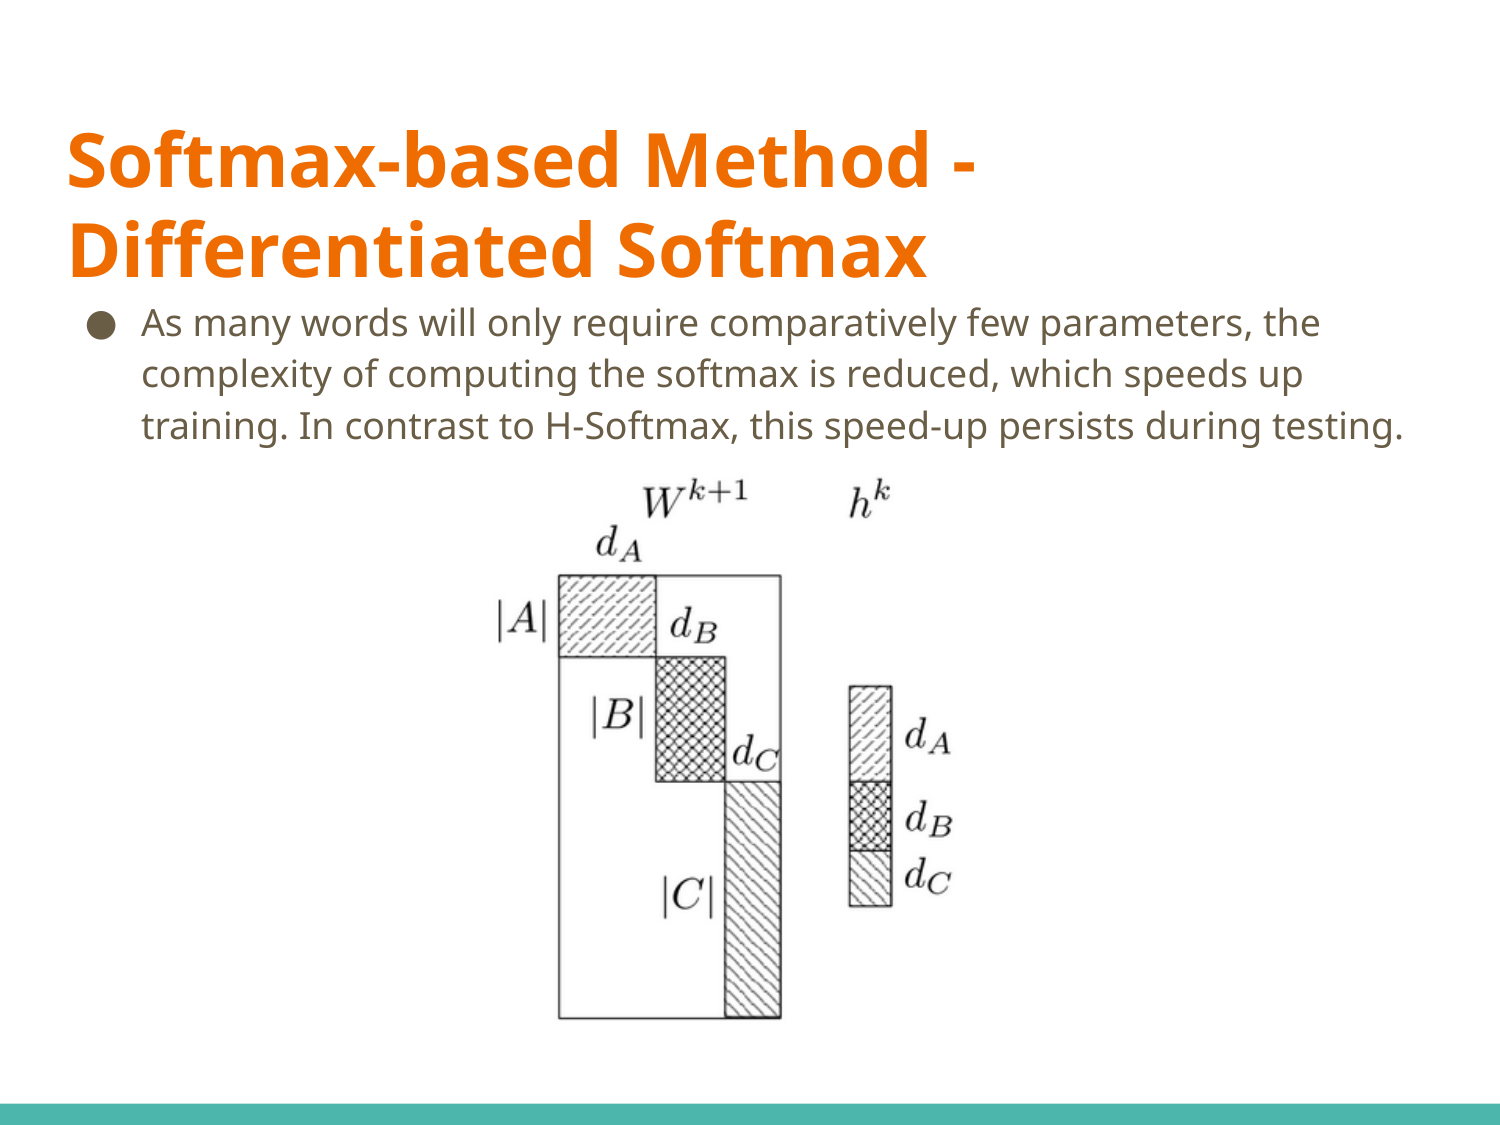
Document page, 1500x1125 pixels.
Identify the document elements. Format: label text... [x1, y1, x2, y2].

title Softmax-based Method - Differentiated Softmax [51, 97, 1449, 252]
list As many words will only require comparatively few parameters, the complexity of computing the softmax is reduced, which speeds up training. In contrast to H-Softmax, this speed-up persists during testing. [51, 276, 1449, 1000]
picture [462, 451, 998, 1032]
